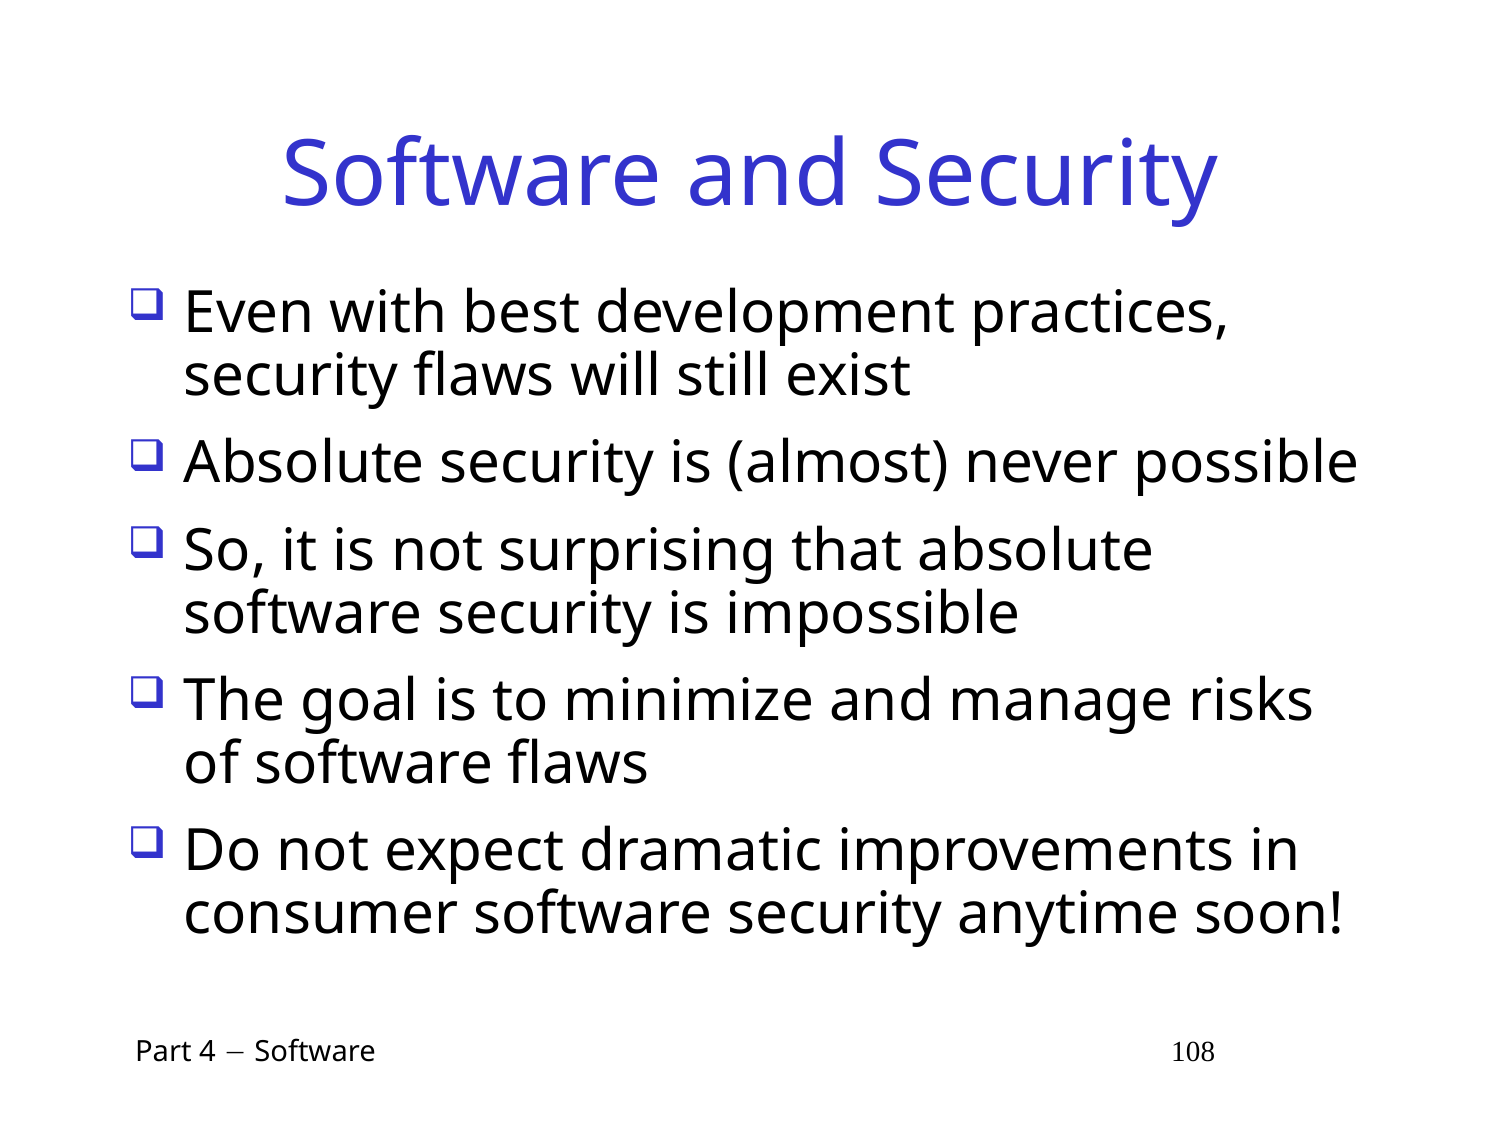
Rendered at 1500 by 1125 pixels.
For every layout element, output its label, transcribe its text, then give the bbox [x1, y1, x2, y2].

list Even with best development practices, security flaws will still exist Absolute security is (almost) never possible So, it is not surprising that absolute software security is impossible The goal is to minimize and manage risks of software flaws Do not expect dramatic improvements in consumer software security anytime soon! [112, 274, 1388, 1001]
footer Part 4  Software 108 [112, 1024, 1401, 1101]
title Software and Security [112, 74, 1388, 263]
